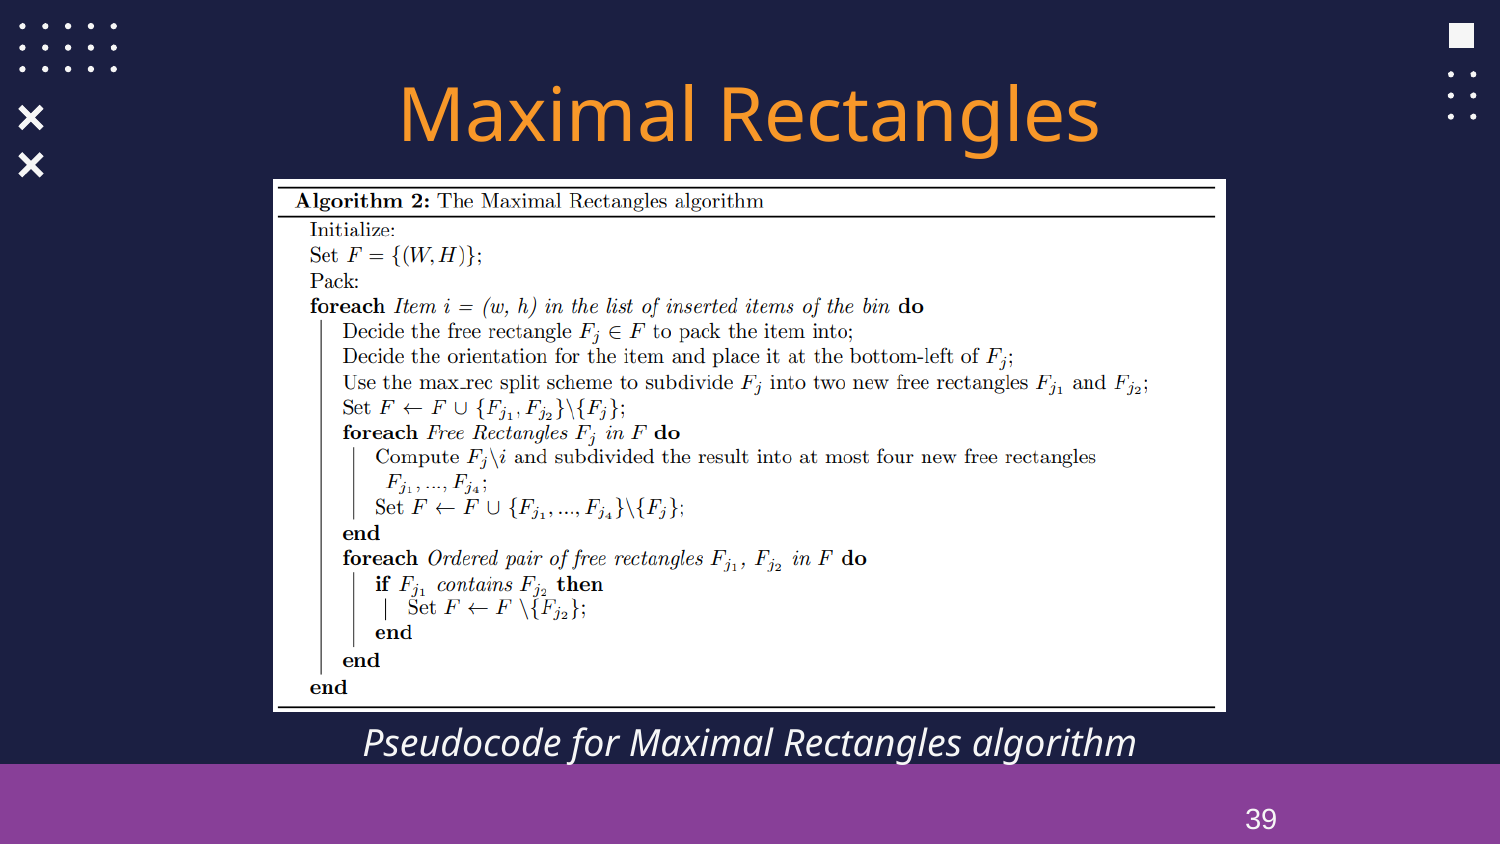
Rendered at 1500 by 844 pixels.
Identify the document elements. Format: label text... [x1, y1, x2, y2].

picture [273, 179, 1227, 712]
text_box Pseudocode for Maximal Rectangles algorithm [327, 720, 1173, 771]
text_box 39 [1230, 793, 1488, 843]
text_box Maximal Rectangles [116, 51, 1383, 146]
